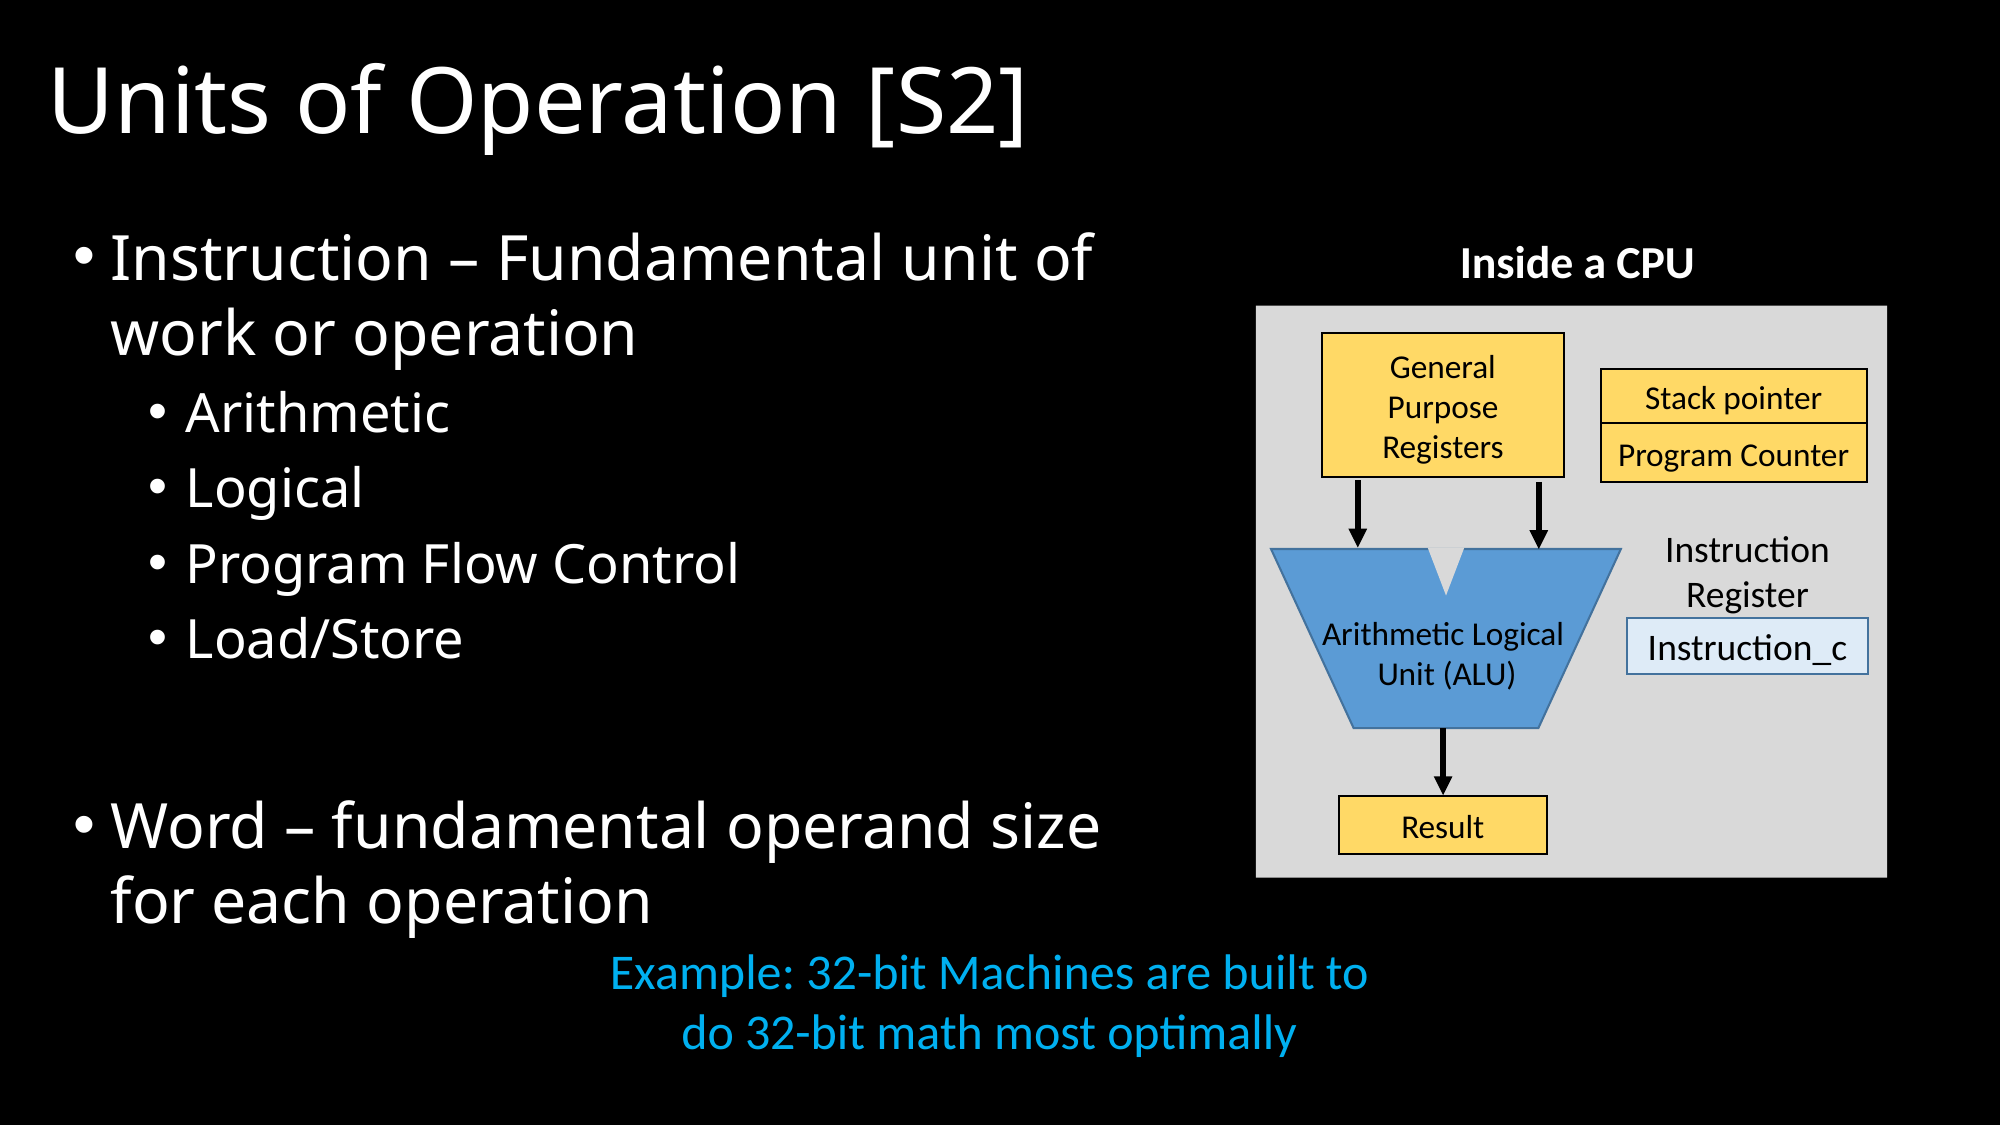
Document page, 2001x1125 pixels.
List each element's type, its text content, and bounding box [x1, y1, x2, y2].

text_box Inside a CPU [1445, 225, 1710, 295]
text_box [1255, 305, 1888, 878]
list Instruction – Fundamental unit of work or operation Arithmetic Logical Program Flow Control Load/Store Word – fundamental operand size for each operation [58, 210, 1170, 1103]
text_box Example: 32-bit Machines are built to do 32-bit math most optimally [573, 931, 1405, 1067]
text_box Units of Operation [S2] [32, 31, 1966, 177]
